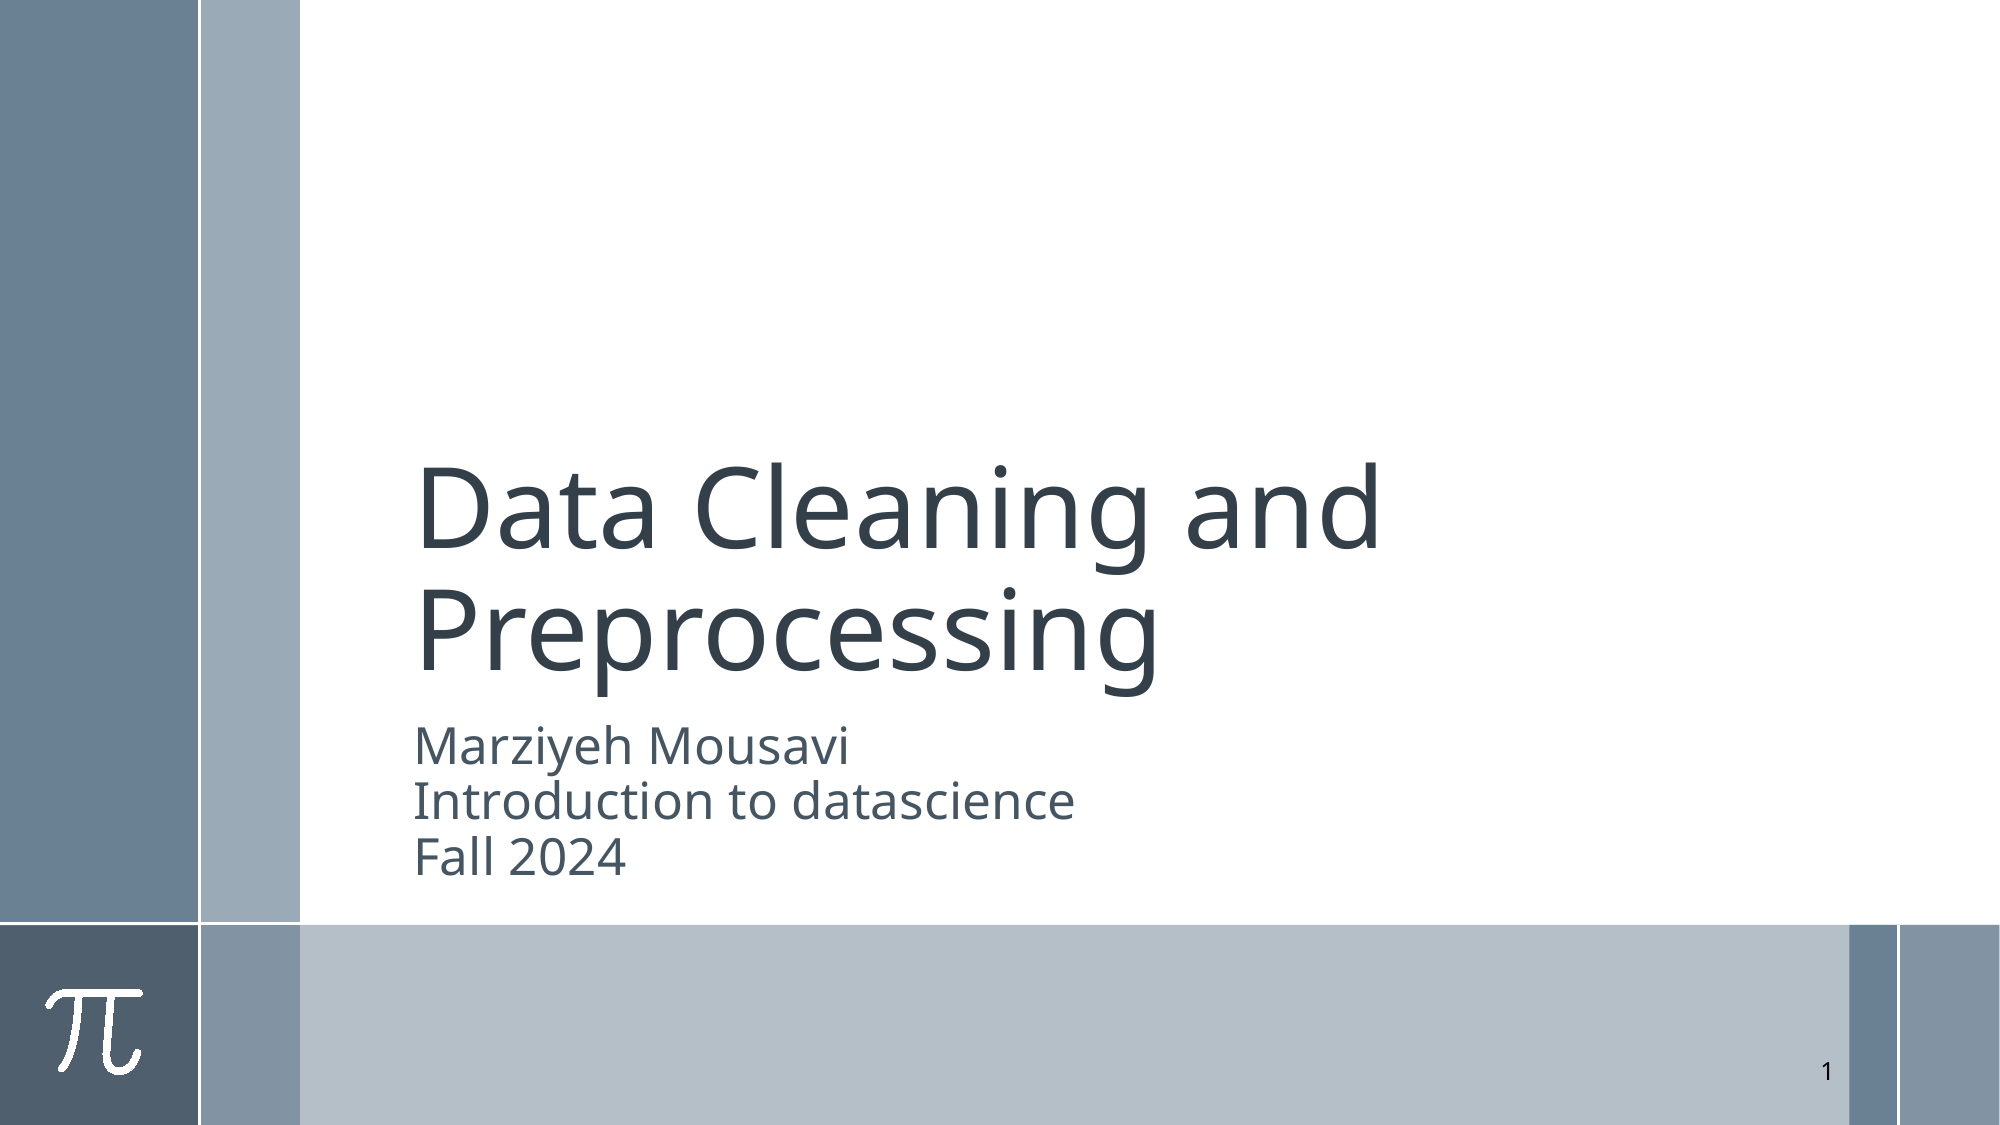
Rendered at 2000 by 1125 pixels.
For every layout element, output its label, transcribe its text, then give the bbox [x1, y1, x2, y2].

title Data Cleaning and Preprocessing [398, 262, 1765, 703]
subtitle Marziyeh Mousavi Introduction to datascience Fall 2024 [398, 712, 1632, 896]
slide_number 1 [1749, 1042, 1850, 1103]
